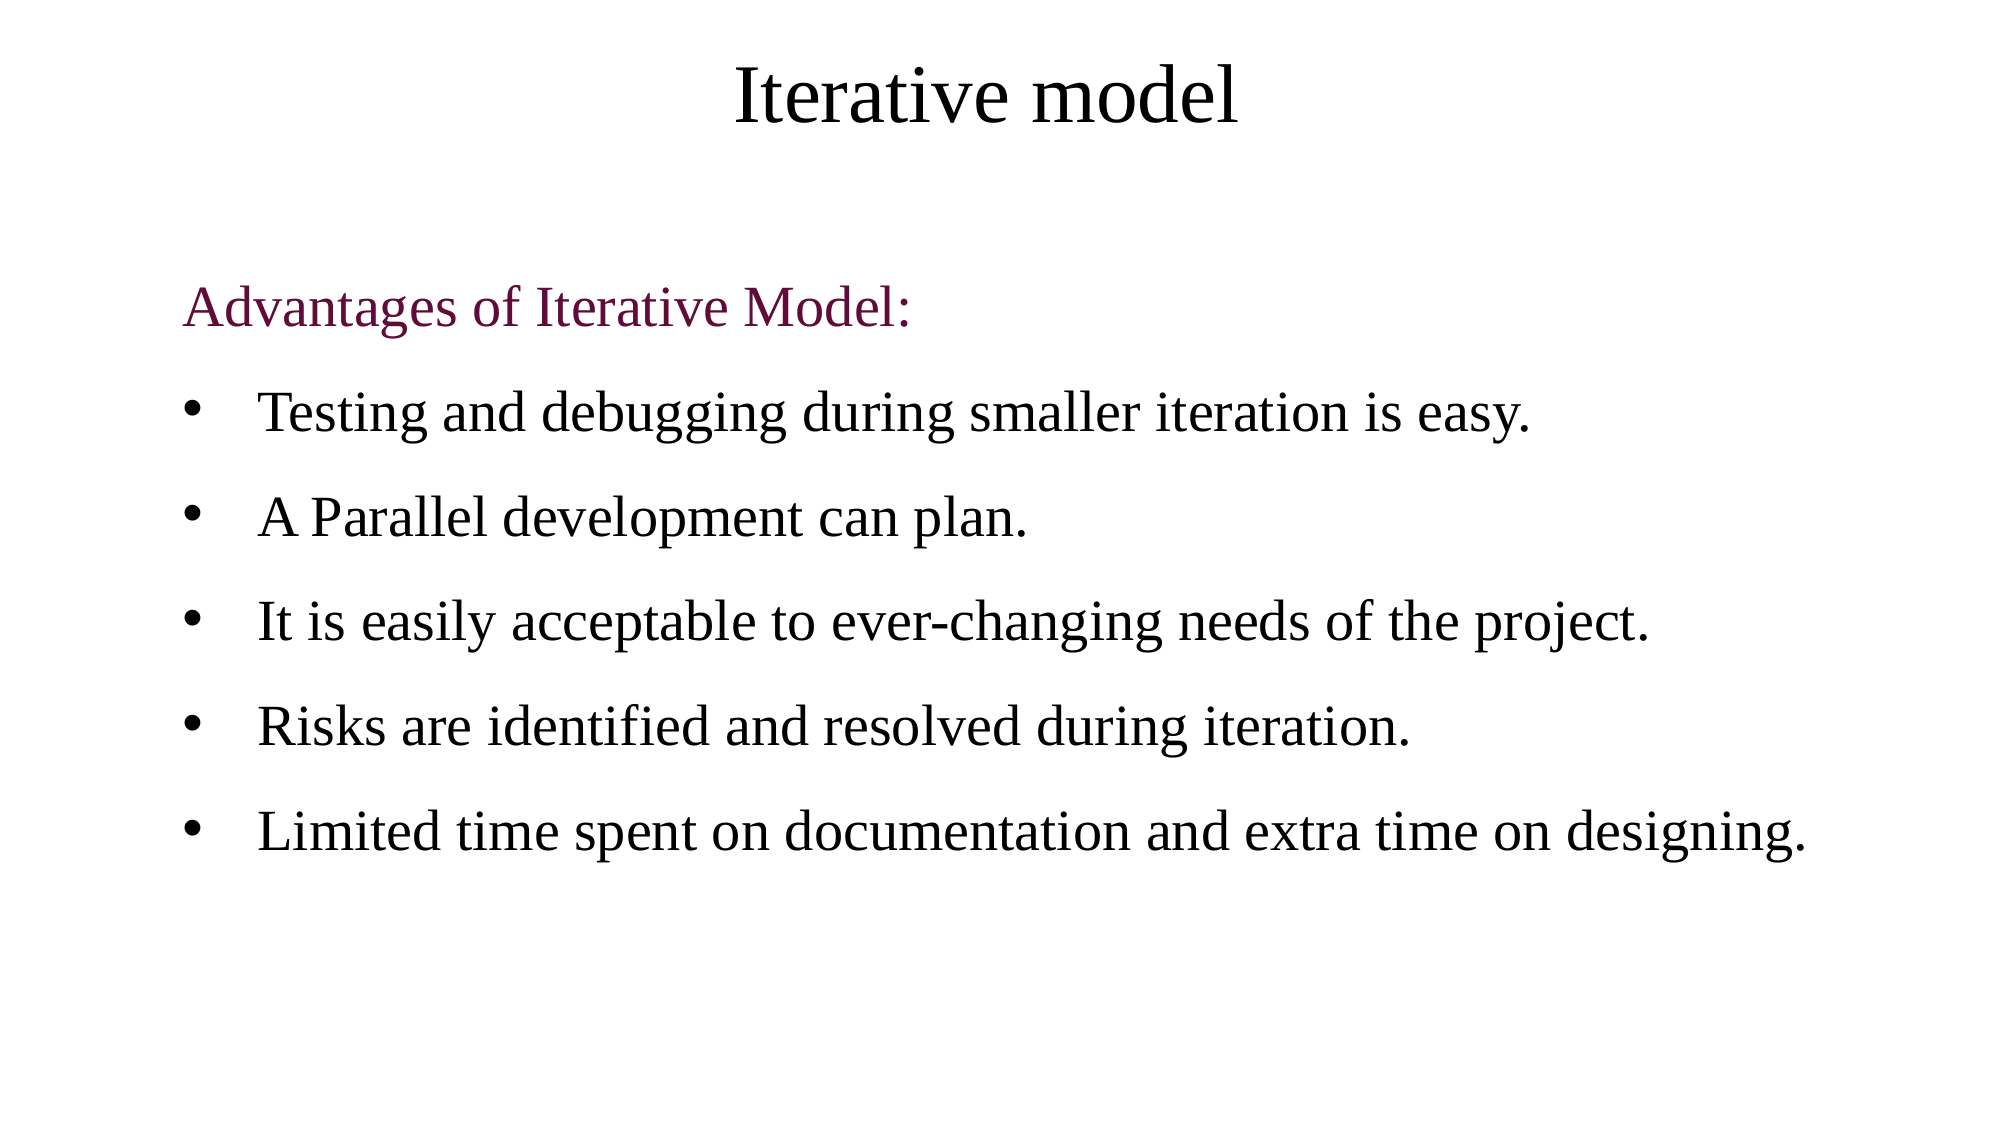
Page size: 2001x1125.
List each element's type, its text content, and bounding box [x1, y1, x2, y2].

text_box Advantages of Iterative Model: Testing and debugging during smaller iteration is easy. A Parallel development can plan. It is easily acceptable to ever-changing needs of the project. Risks are identified and resolved during iteration. Limited time spent on documentation and extra time on designing. [167, 225, 1925, 870]
title Iterative model [718, 22, 1460, 168]
